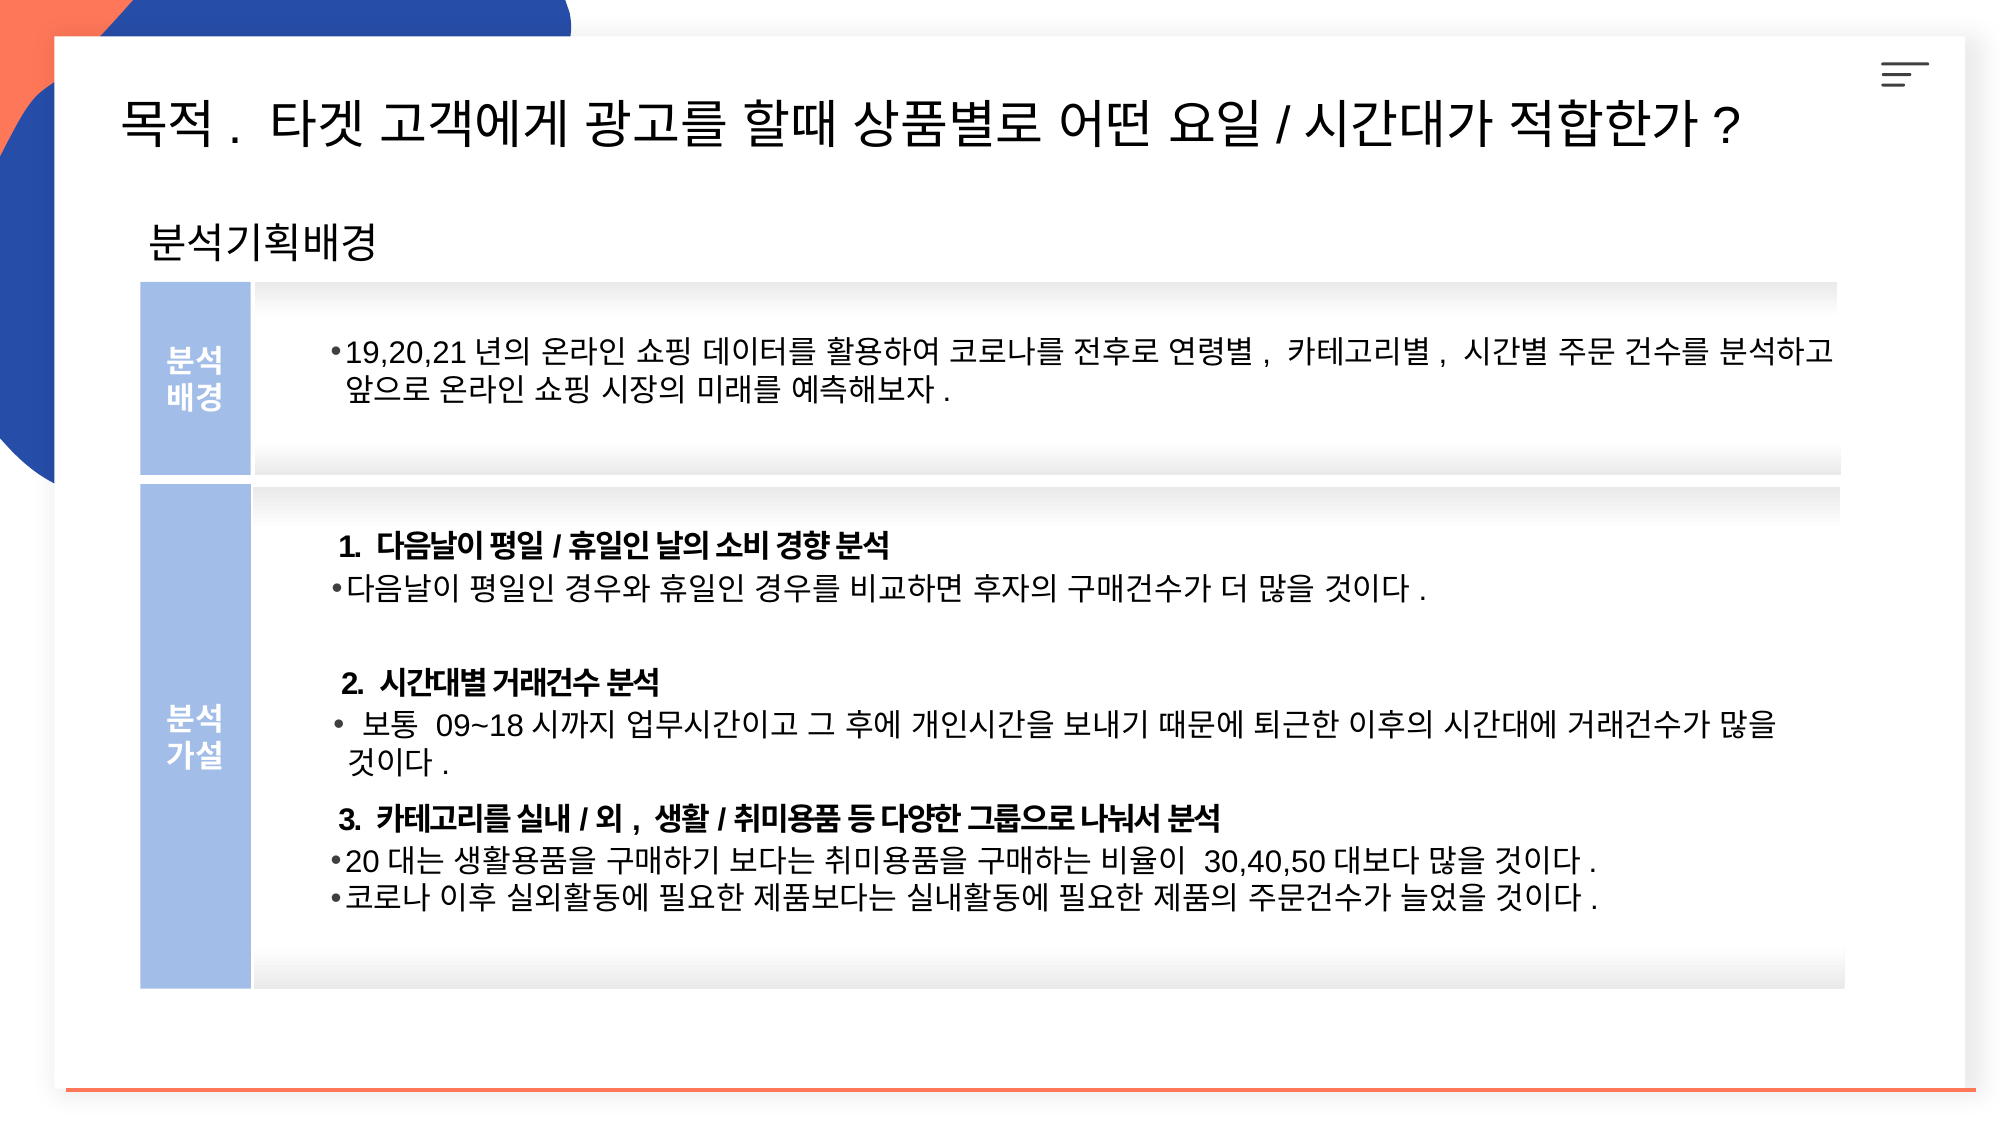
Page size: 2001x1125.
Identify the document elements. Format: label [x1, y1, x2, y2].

text_box [140, 281, 1851, 475]
text_box [54, 36, 1977, 1091]
text_box [0, 0, 572, 499]
text_box [140, 484, 1845, 989]
